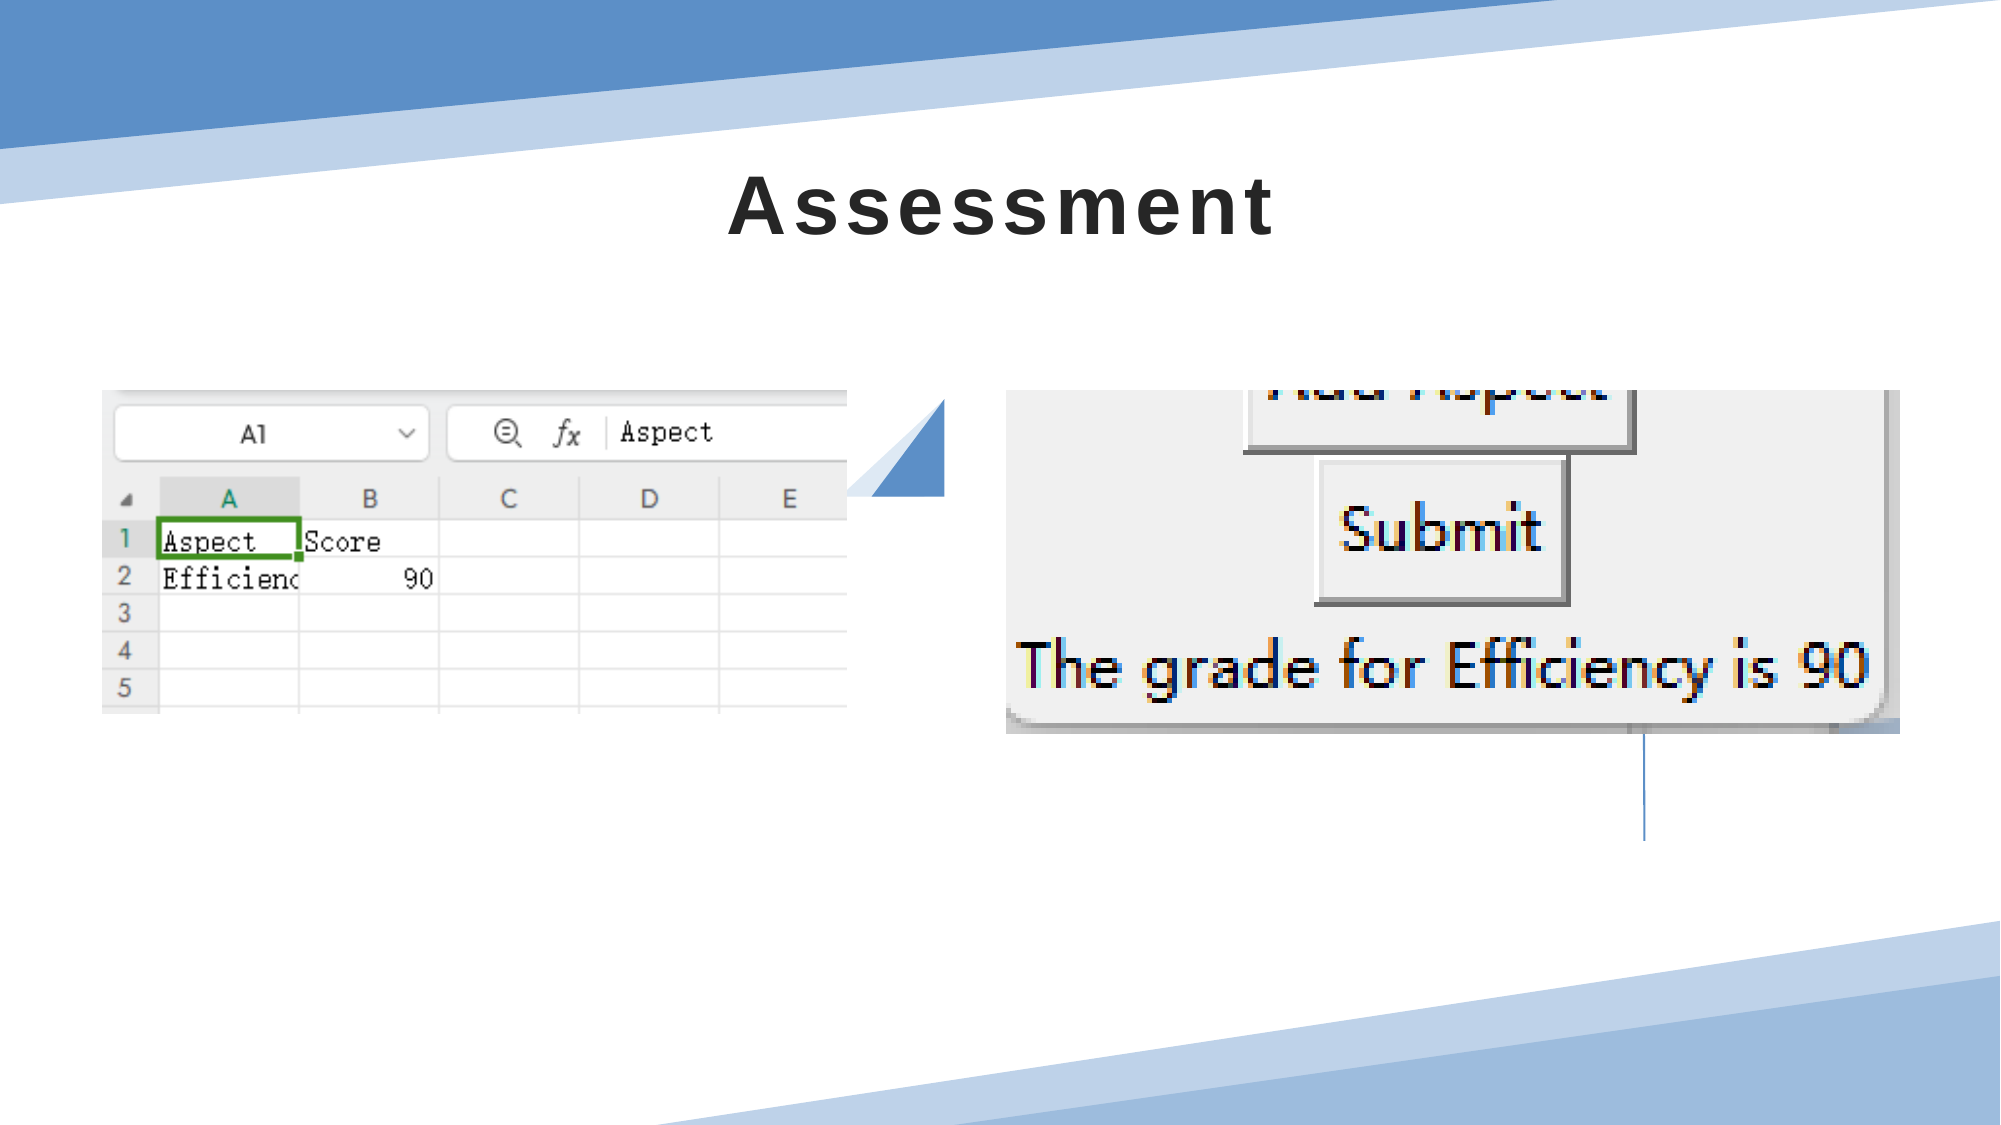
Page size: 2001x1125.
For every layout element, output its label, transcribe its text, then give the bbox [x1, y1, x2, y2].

picture [102, 390, 847, 714]
title Assessment [460, 130, 1540, 252]
picture [1006, 390, 1900, 734]
